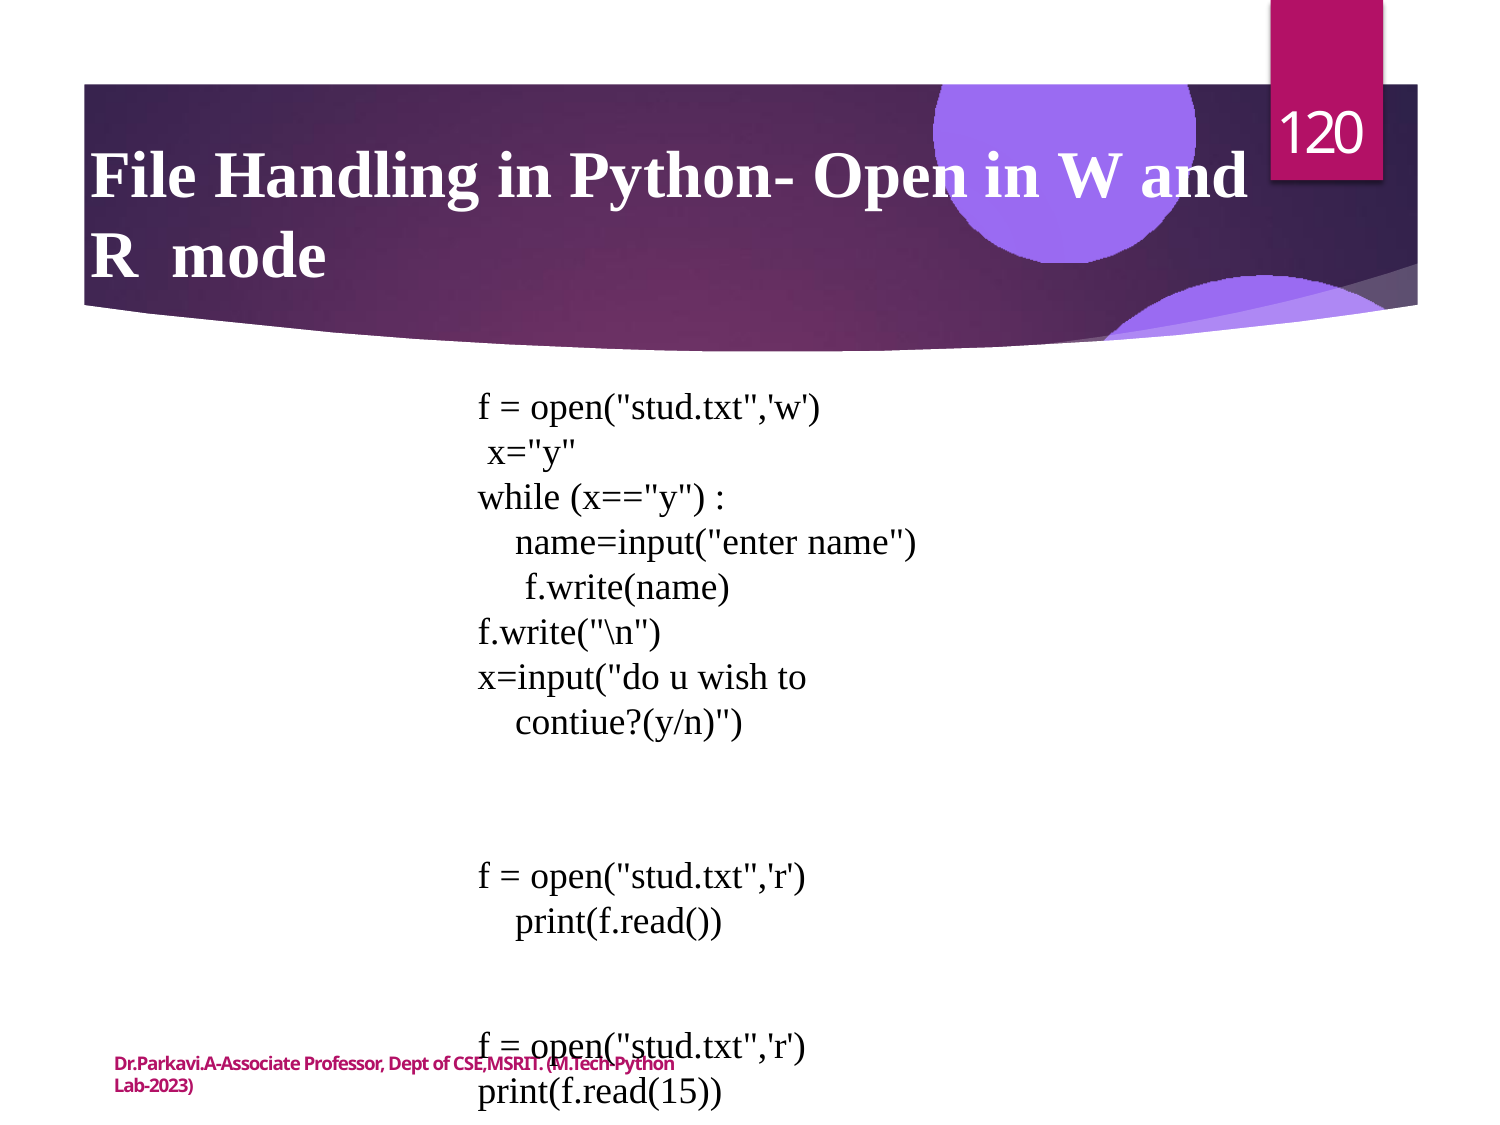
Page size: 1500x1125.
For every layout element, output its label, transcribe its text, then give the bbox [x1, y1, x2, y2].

title File Handling in Python- Open in W and R mode [87, 128, 1312, 319]
slide_number Dr.Parkavi.A-Associate Professor, Dept of CSE,MSRIT. (M.Tech-Python Lab-2023) [111, 1049, 698, 1125]
picture [211, 319, 1200, 351]
picture [1312, 0, 1417, 294]
text_box f = open("stud.txt",'w') x="y" while (x=="y") : name=input("enter name") f.write(name) f.write("\n") x=input("do u wish to contiue?(y/n)") f = open("stud.txt",'r') print(f.read()) f = open("stud.txt",'r') print(f.read(15)) [475, 379, 1085, 1111]
picture [85, 0, 1270, 305]
text_box 120 [1274, 93, 1376, 166]
